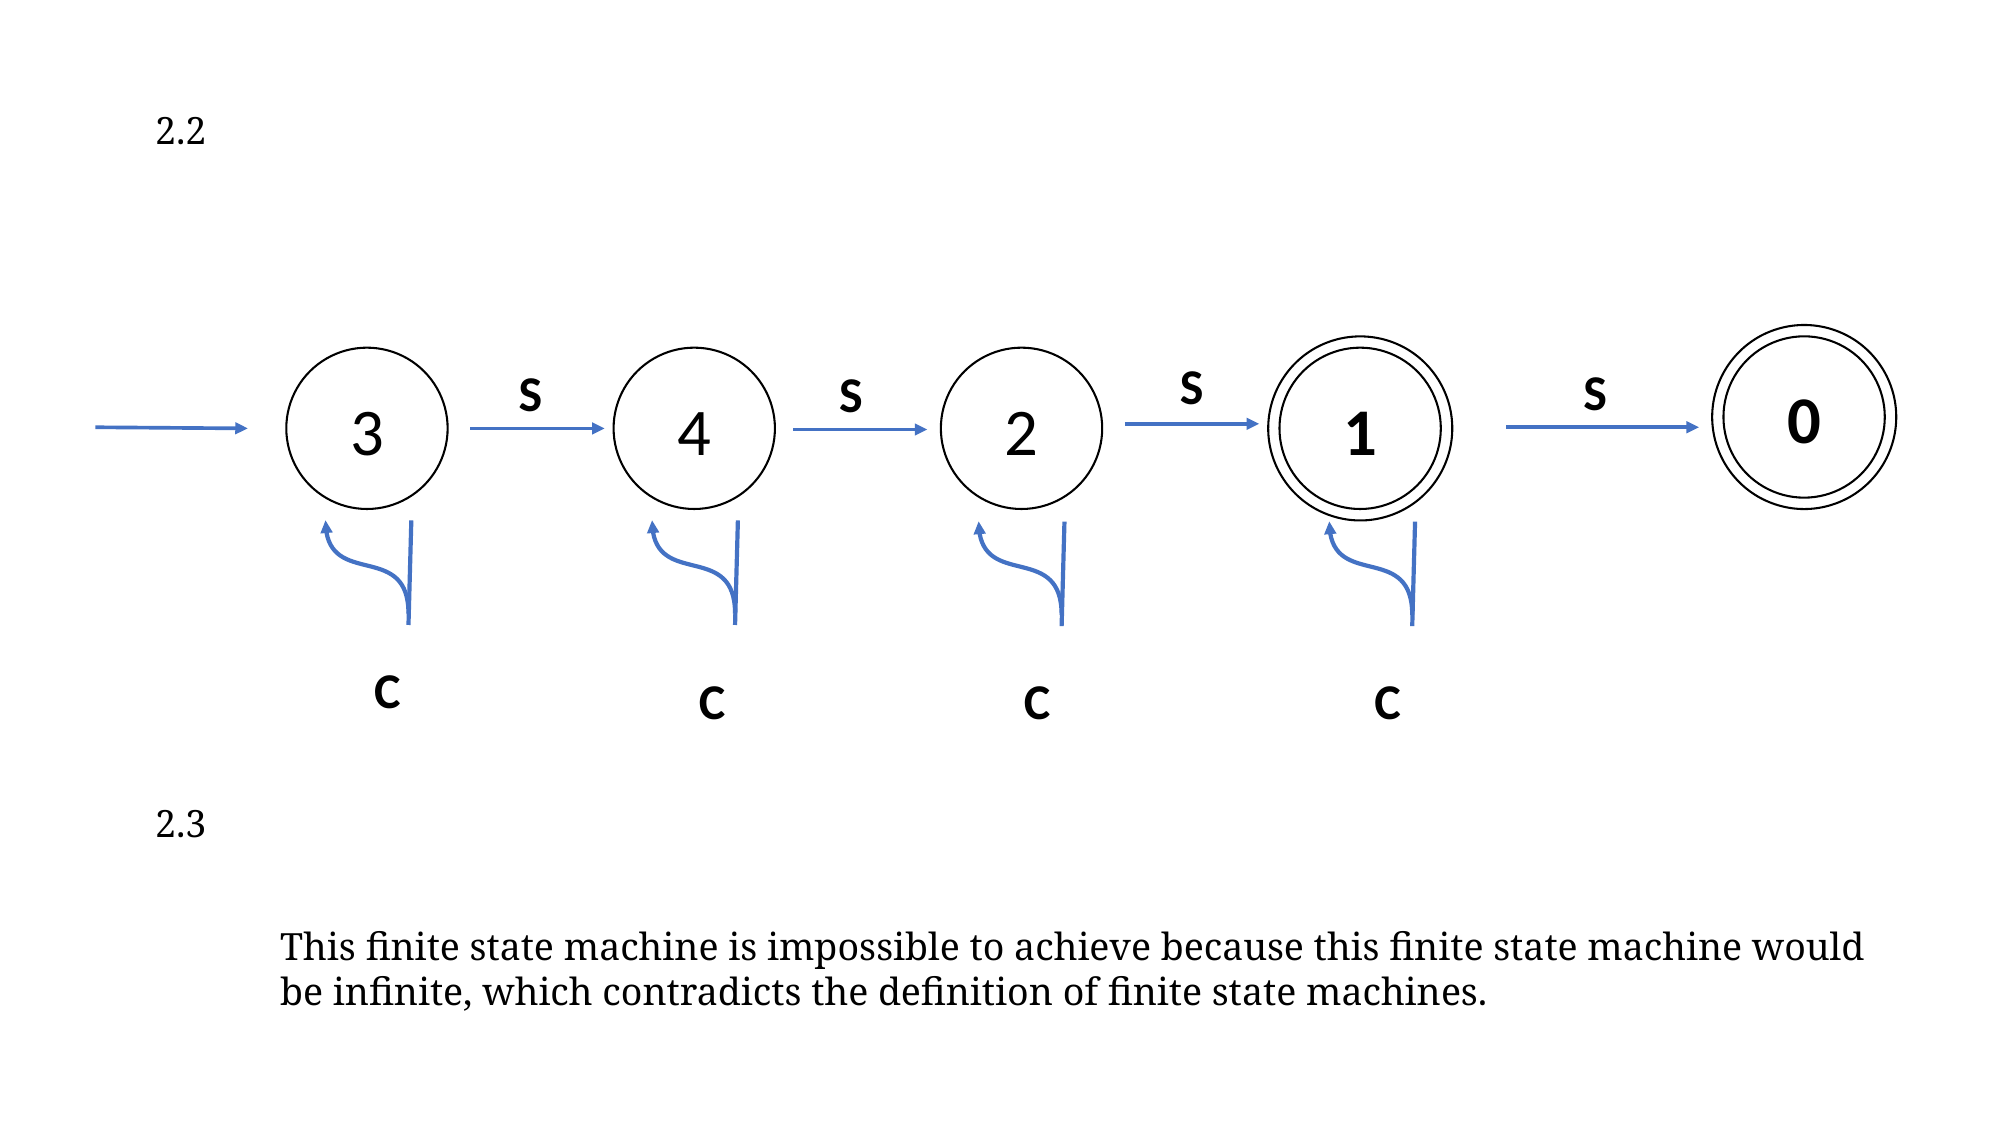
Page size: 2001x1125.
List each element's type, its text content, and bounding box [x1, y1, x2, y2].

text_box 4 [612, 346, 776, 511]
text_box 2.2 [140, 99, 222, 160]
text_box 2 [939, 346, 1104, 511]
text_box S [503, 353, 558, 428]
text_box This finite state machine is impossible to achieve because this finite state machine would be infinite, which contradicts the definition of finite state machines. [265, 915, 1885, 1021]
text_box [1329, 521, 1416, 627]
text_box S [824, 354, 878, 429]
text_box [652, 520, 738, 625]
text_box C [684, 662, 741, 737]
text_box C [1359, 662, 1416, 737]
text_box S [1568, 352, 1623, 427]
text_box S [1165, 347, 1219, 423]
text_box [1712, 324, 1897, 510]
text_box C [359, 651, 416, 727]
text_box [325, 520, 412, 625]
text_box 3 [285, 346, 449, 511]
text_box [978, 521, 1065, 627]
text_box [1268, 336, 1453, 521]
text_box 2.3 [140, 792, 222, 853]
text_box C [1008, 662, 1066, 737]
